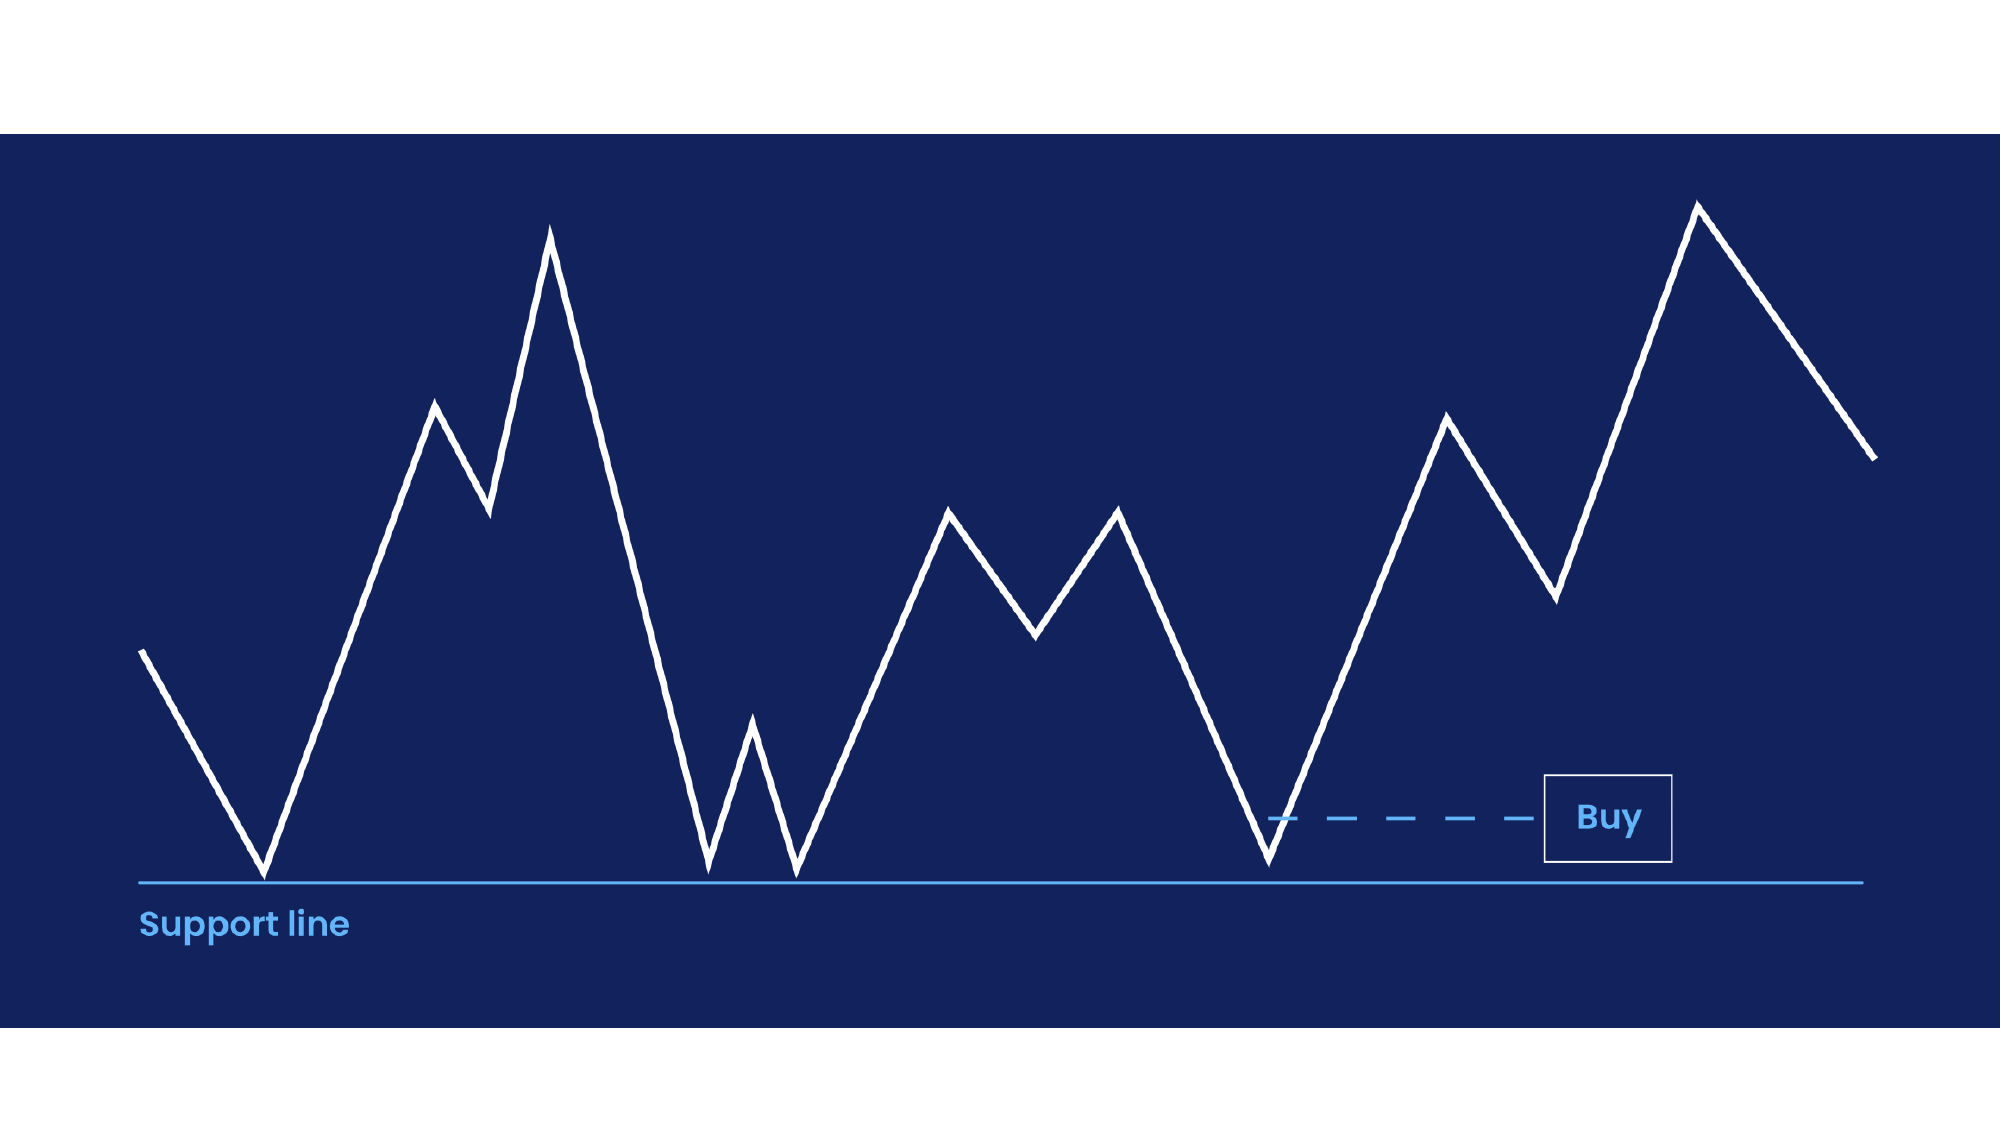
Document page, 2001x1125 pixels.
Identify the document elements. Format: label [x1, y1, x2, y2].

picture [0, 134, 2000, 1028]
